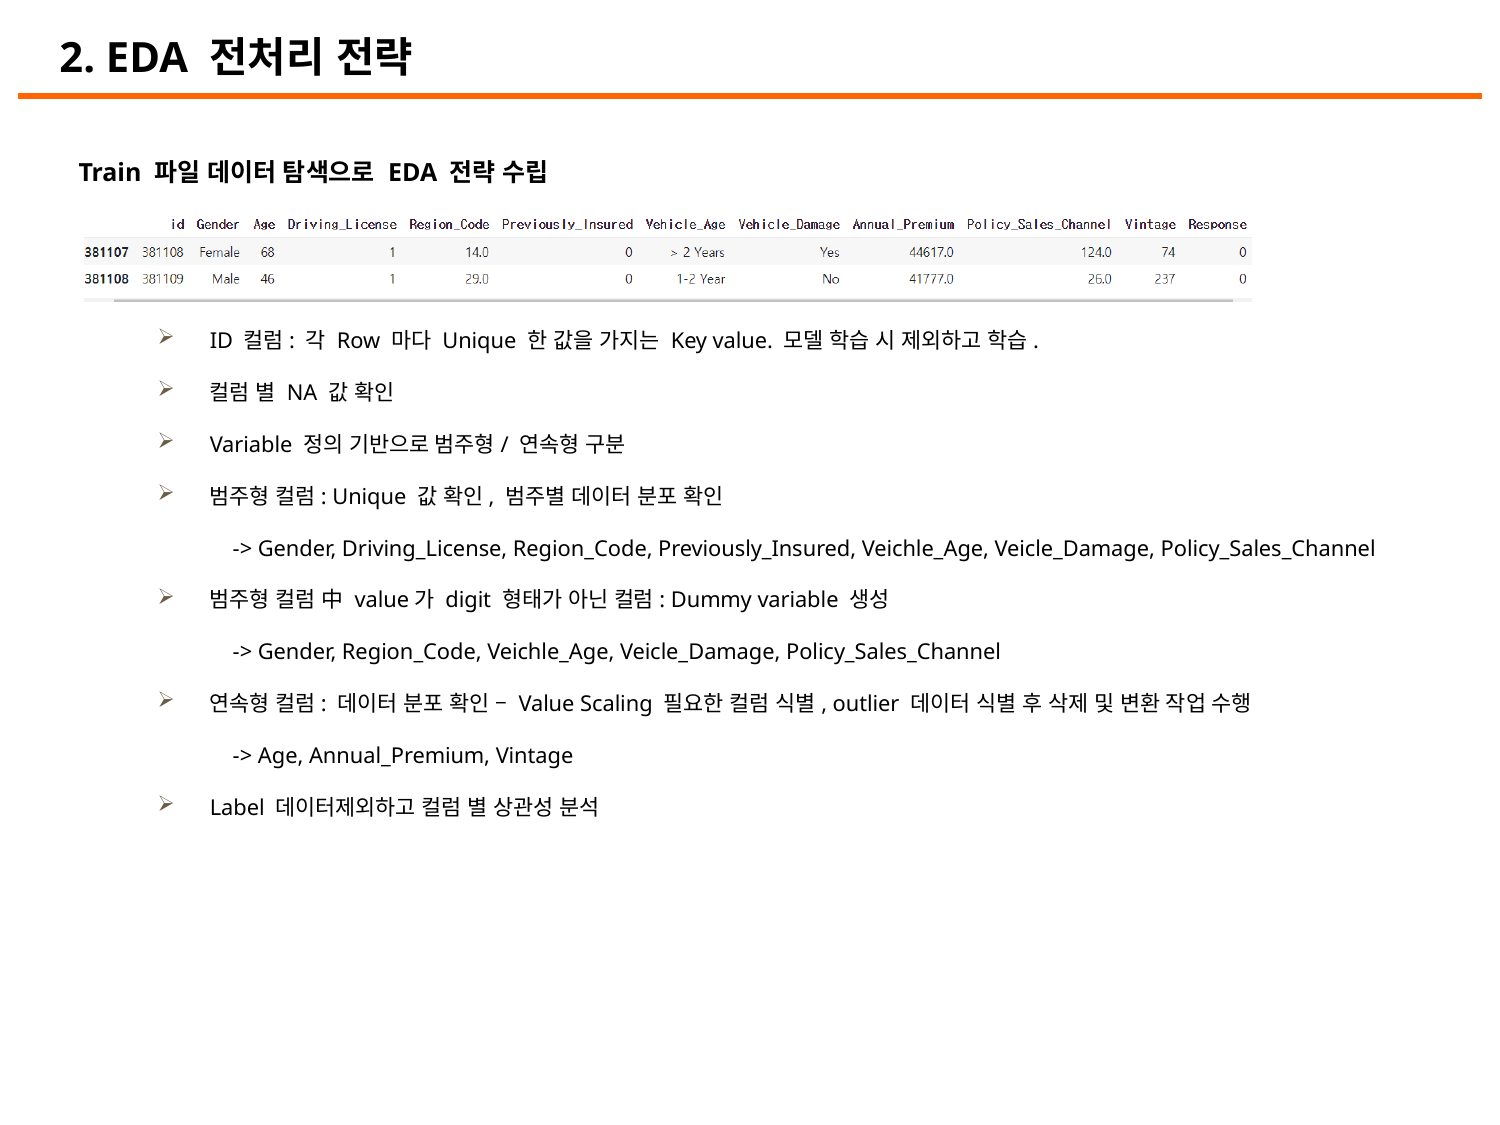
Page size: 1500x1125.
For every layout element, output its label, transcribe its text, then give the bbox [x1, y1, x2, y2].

text_box Train 파일 데이터 탐색으로 EDA 전략 수립 ID 컬럼: 각 Row 마다 Unique 한 값을 가지는 Key value. 모델 학습 시 제외하고 학습. 컬럼 별 NA 값 확인 Variable 정의 기반으로 범주형/ 연속형 구분 범주형 컬럼: Unique 값 확인, 범주별 데이터 분포 확인 -> Gender, Driving_License, Region_Code, Previously_Insured, Veichle_Age, Veicle_Damage, Policy_Sales_Channel 범주형 컬럼 中 value가 digit 형태가 아닌 컬럼: Dummy variable 생성 -> Gender, Region_Code, Veichle_Age, Veicle_Damage, Policy_Sales_Channel 연속형 컬럼: 데이터 분포 확인 – Value Scaling 필요한 컬럼 식별, outlier 데이터 식별 후 삭제 및 변환 작업 수행 -> Age, Annual_Premium, Vintage Label 데이터제외하고 컬럼 별 상관성 분석 [44, 126, 1443, 1057]
text_box 2. EDA 전처리 전략 [44, 22, 1500, 89]
picture [62, 211, 1254, 302]
